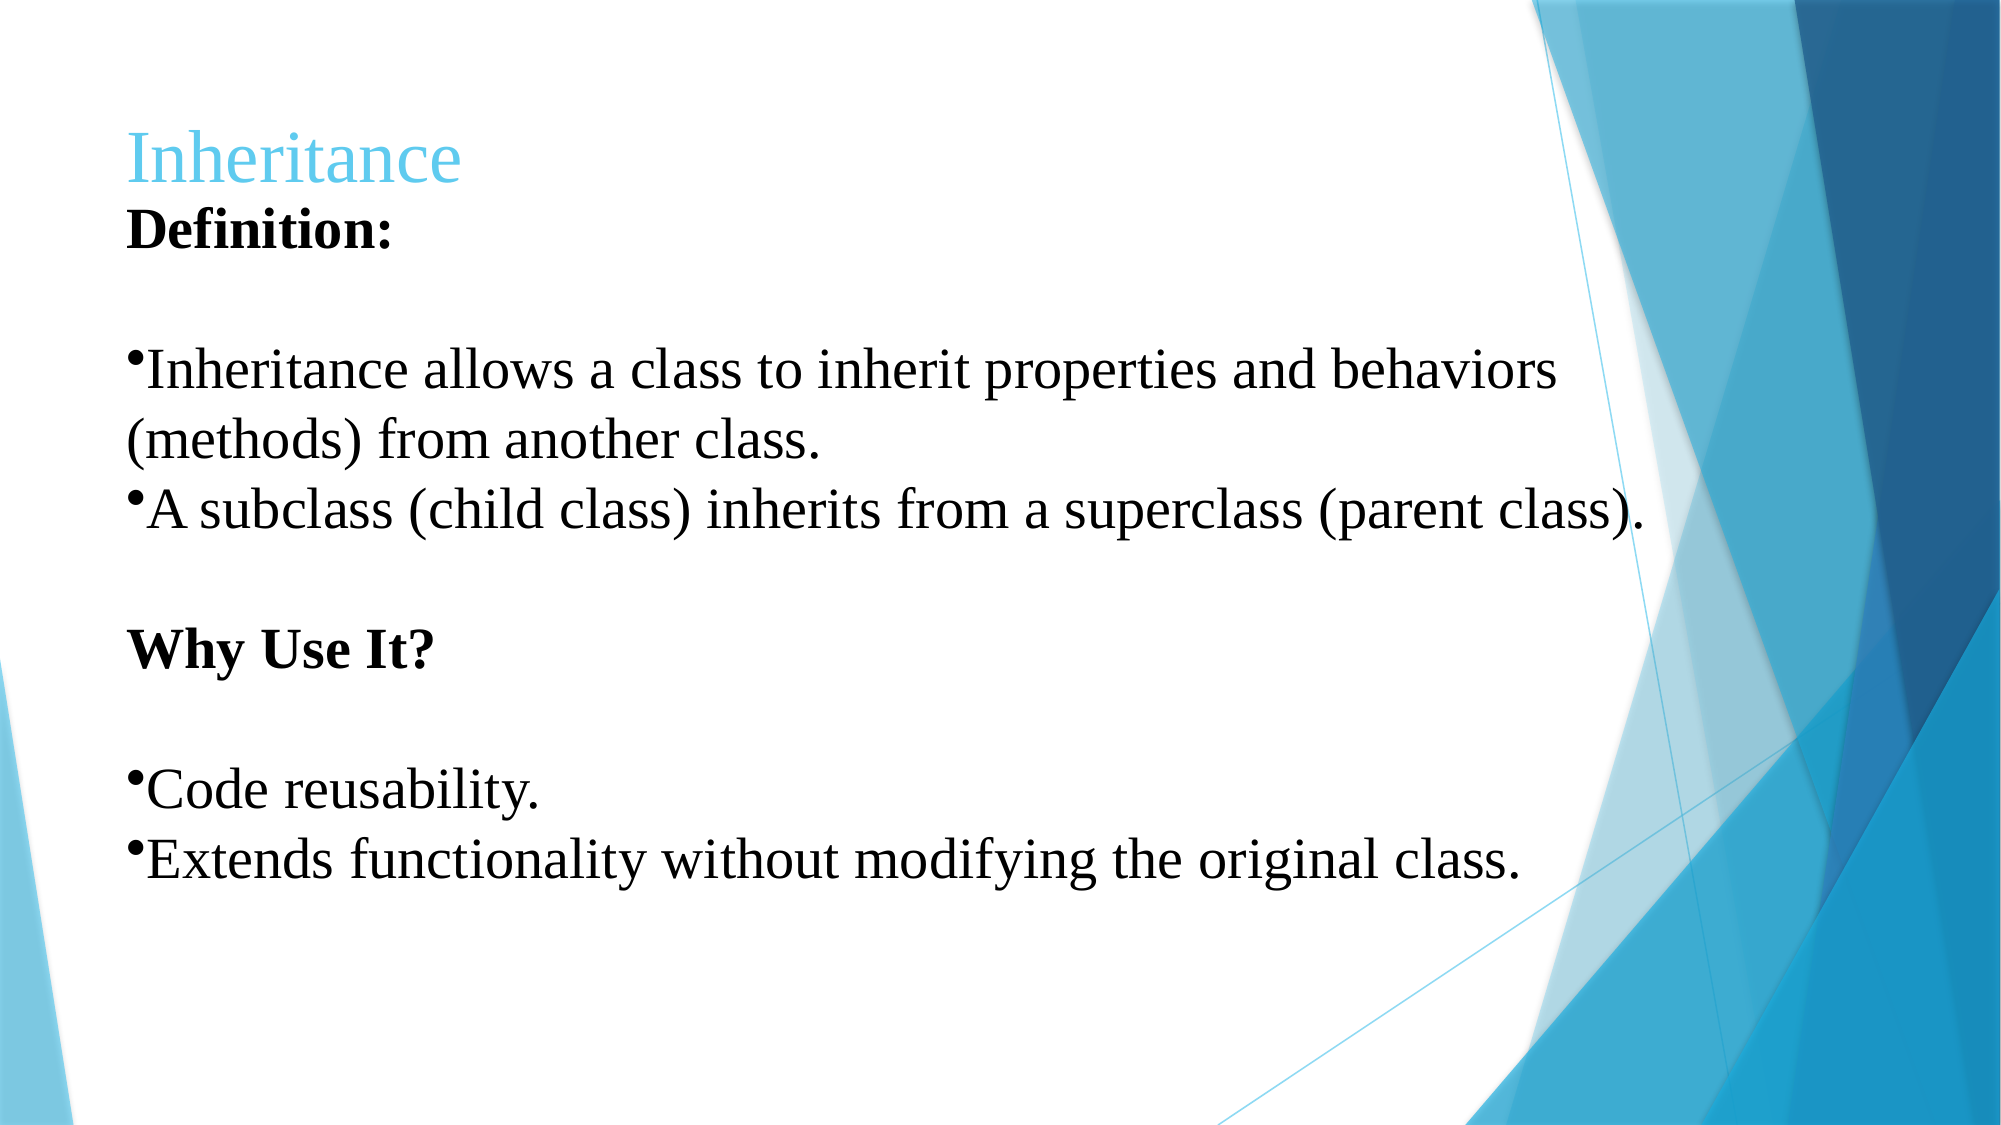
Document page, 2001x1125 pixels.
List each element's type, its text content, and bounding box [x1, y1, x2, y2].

list Definition: Inheritance allows a class to inherit properties and behaviors (methods) from another class. A subclass (child class) inherits from a superclass (parent class). Why Use It? Code reusability. Extends functionality without modifying the original class. [111, 182, 1675, 943]
title Inheritance [111, 99, 1522, 182]
